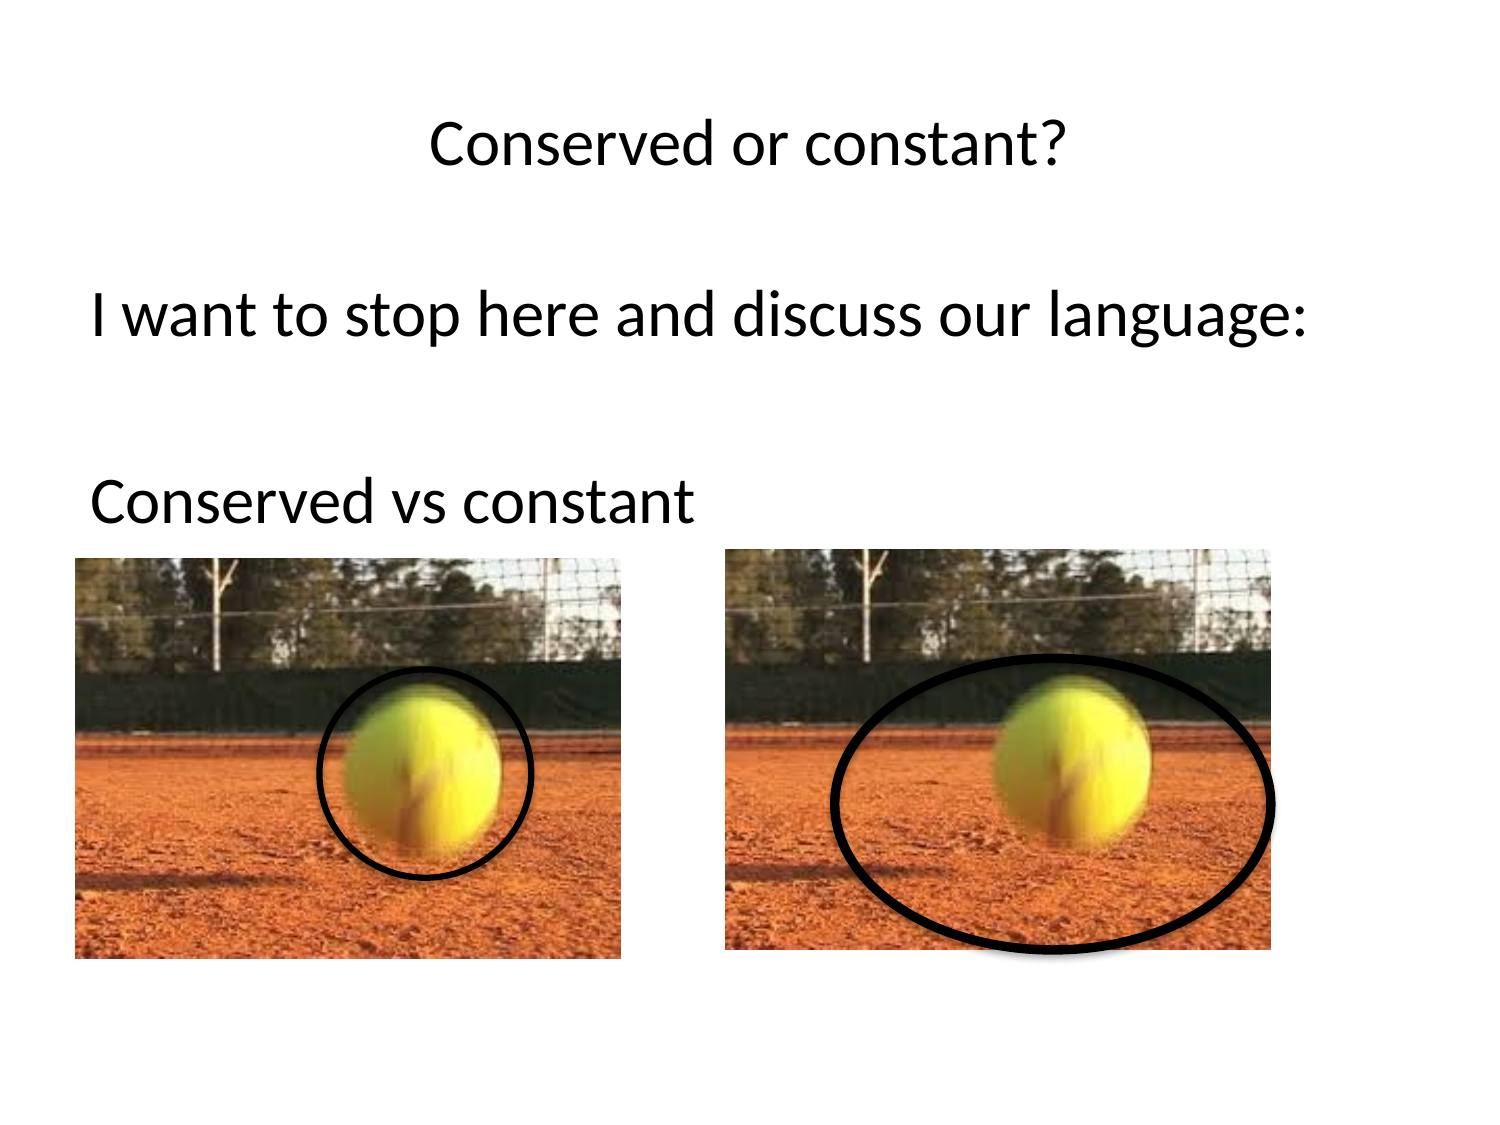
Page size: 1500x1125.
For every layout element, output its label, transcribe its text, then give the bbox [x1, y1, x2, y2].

picture [724, 549, 1272, 951]
list I want to stop here and discuss our language: Conserved vs constant [75, 262, 1425, 1005]
title Conserved or constant? [75, 45, 1425, 233]
picture [74, 558, 622, 959]
